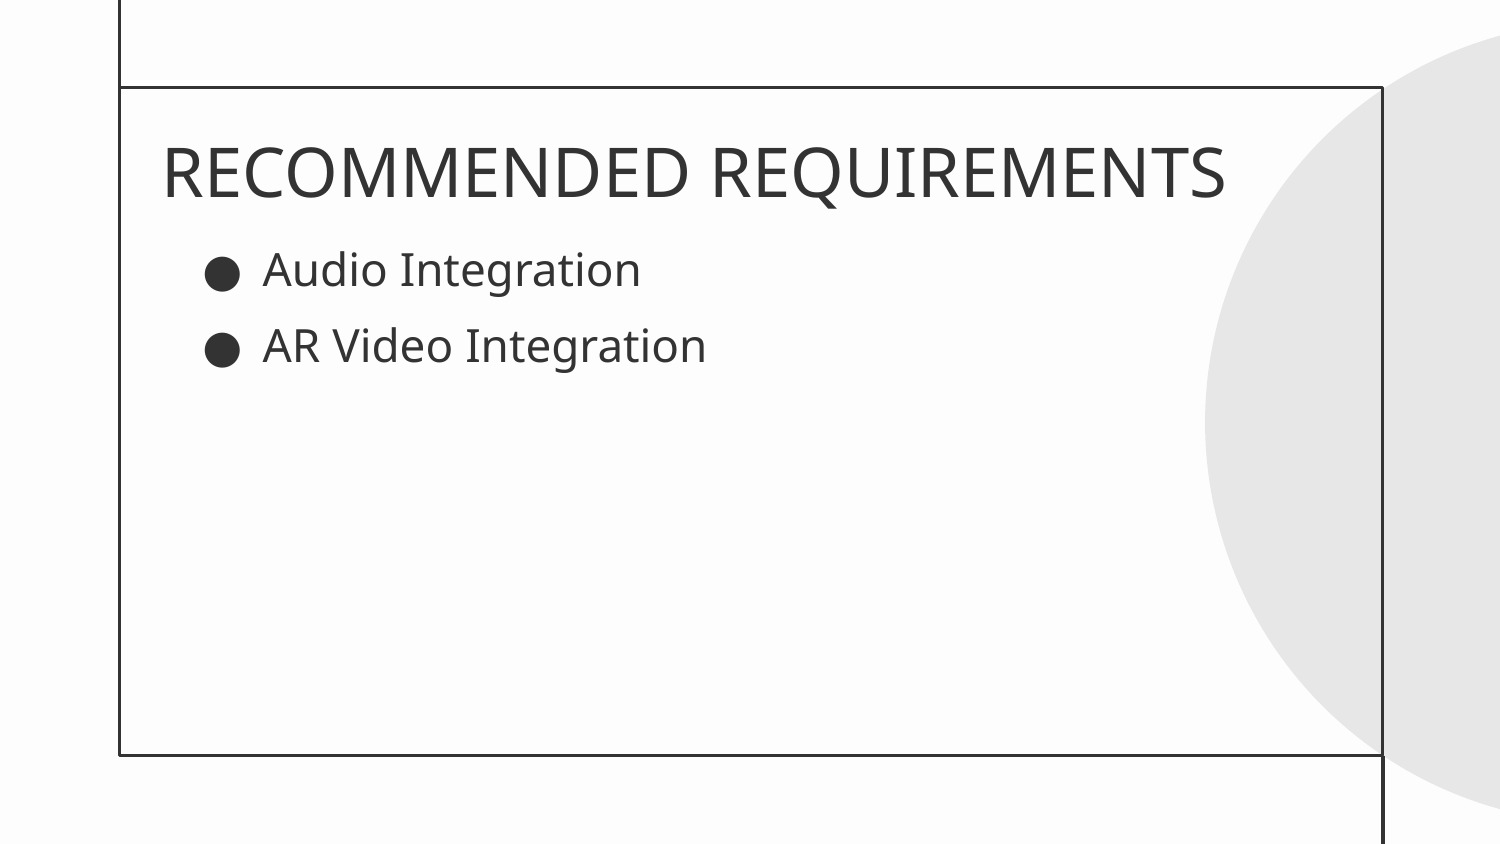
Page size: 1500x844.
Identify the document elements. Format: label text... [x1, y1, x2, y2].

subtitle Audio Integration AR Video Integration [172, 226, 1141, 397]
title RECOMMENDED REQUIREMENTS [146, 118, 1372, 227]
